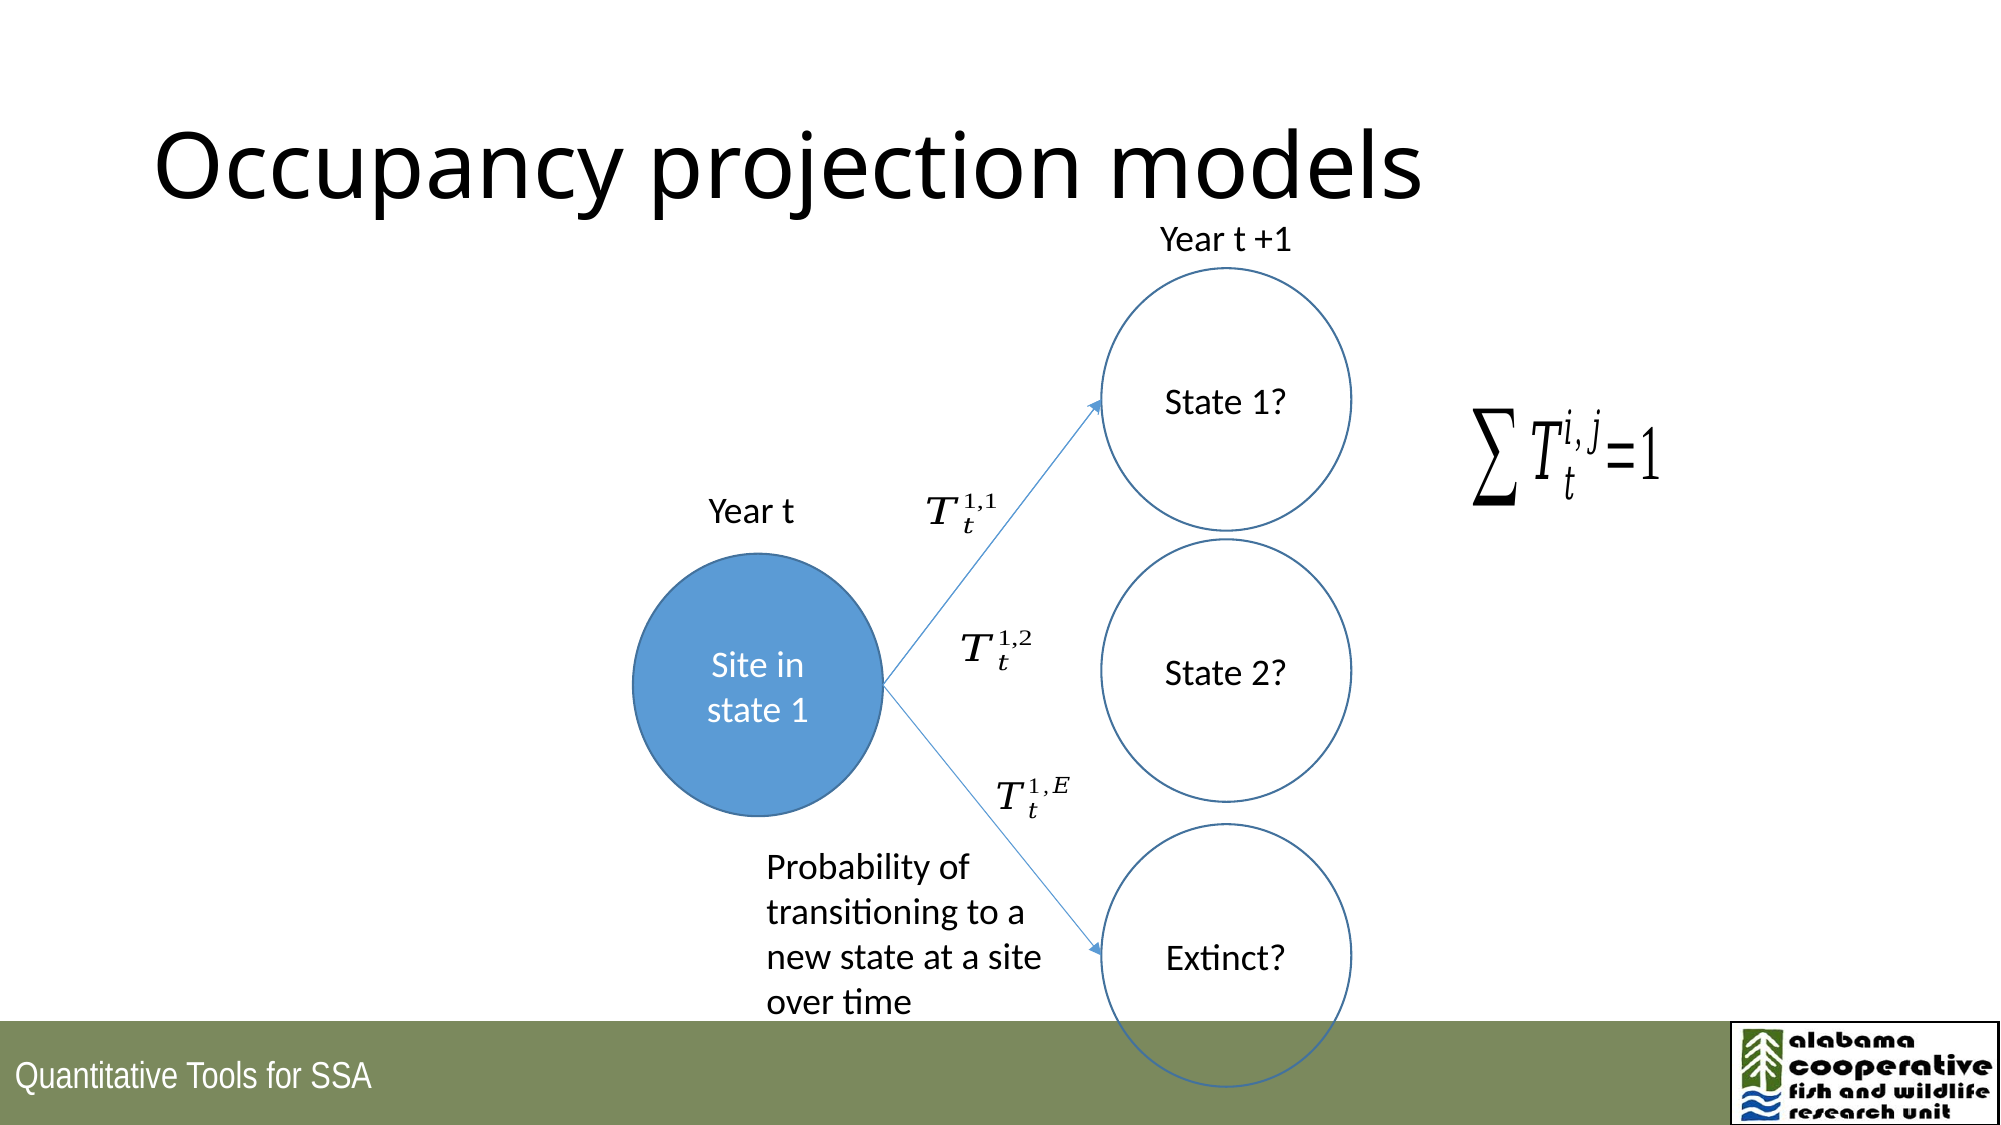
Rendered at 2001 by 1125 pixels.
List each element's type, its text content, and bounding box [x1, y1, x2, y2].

text_box State 2? [1102, 538, 1353, 803]
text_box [0, 1021, 2000, 1125]
text_box Probability of transitioning to a new state at a site over time [751, 834, 1114, 1021]
text_box State 1? [1100, 267, 1353, 532]
text_box Year t +1 [1135, 206, 1317, 266]
title Occupancy projection models [137, 59, 1863, 278]
text_box Extinct? [1100, 823, 1353, 1021]
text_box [882, 684, 1102, 956]
text_box Year t [670, 478, 833, 539]
text_box Site in state 1 [631, 552, 882, 818]
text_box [882, 399, 1102, 684]
